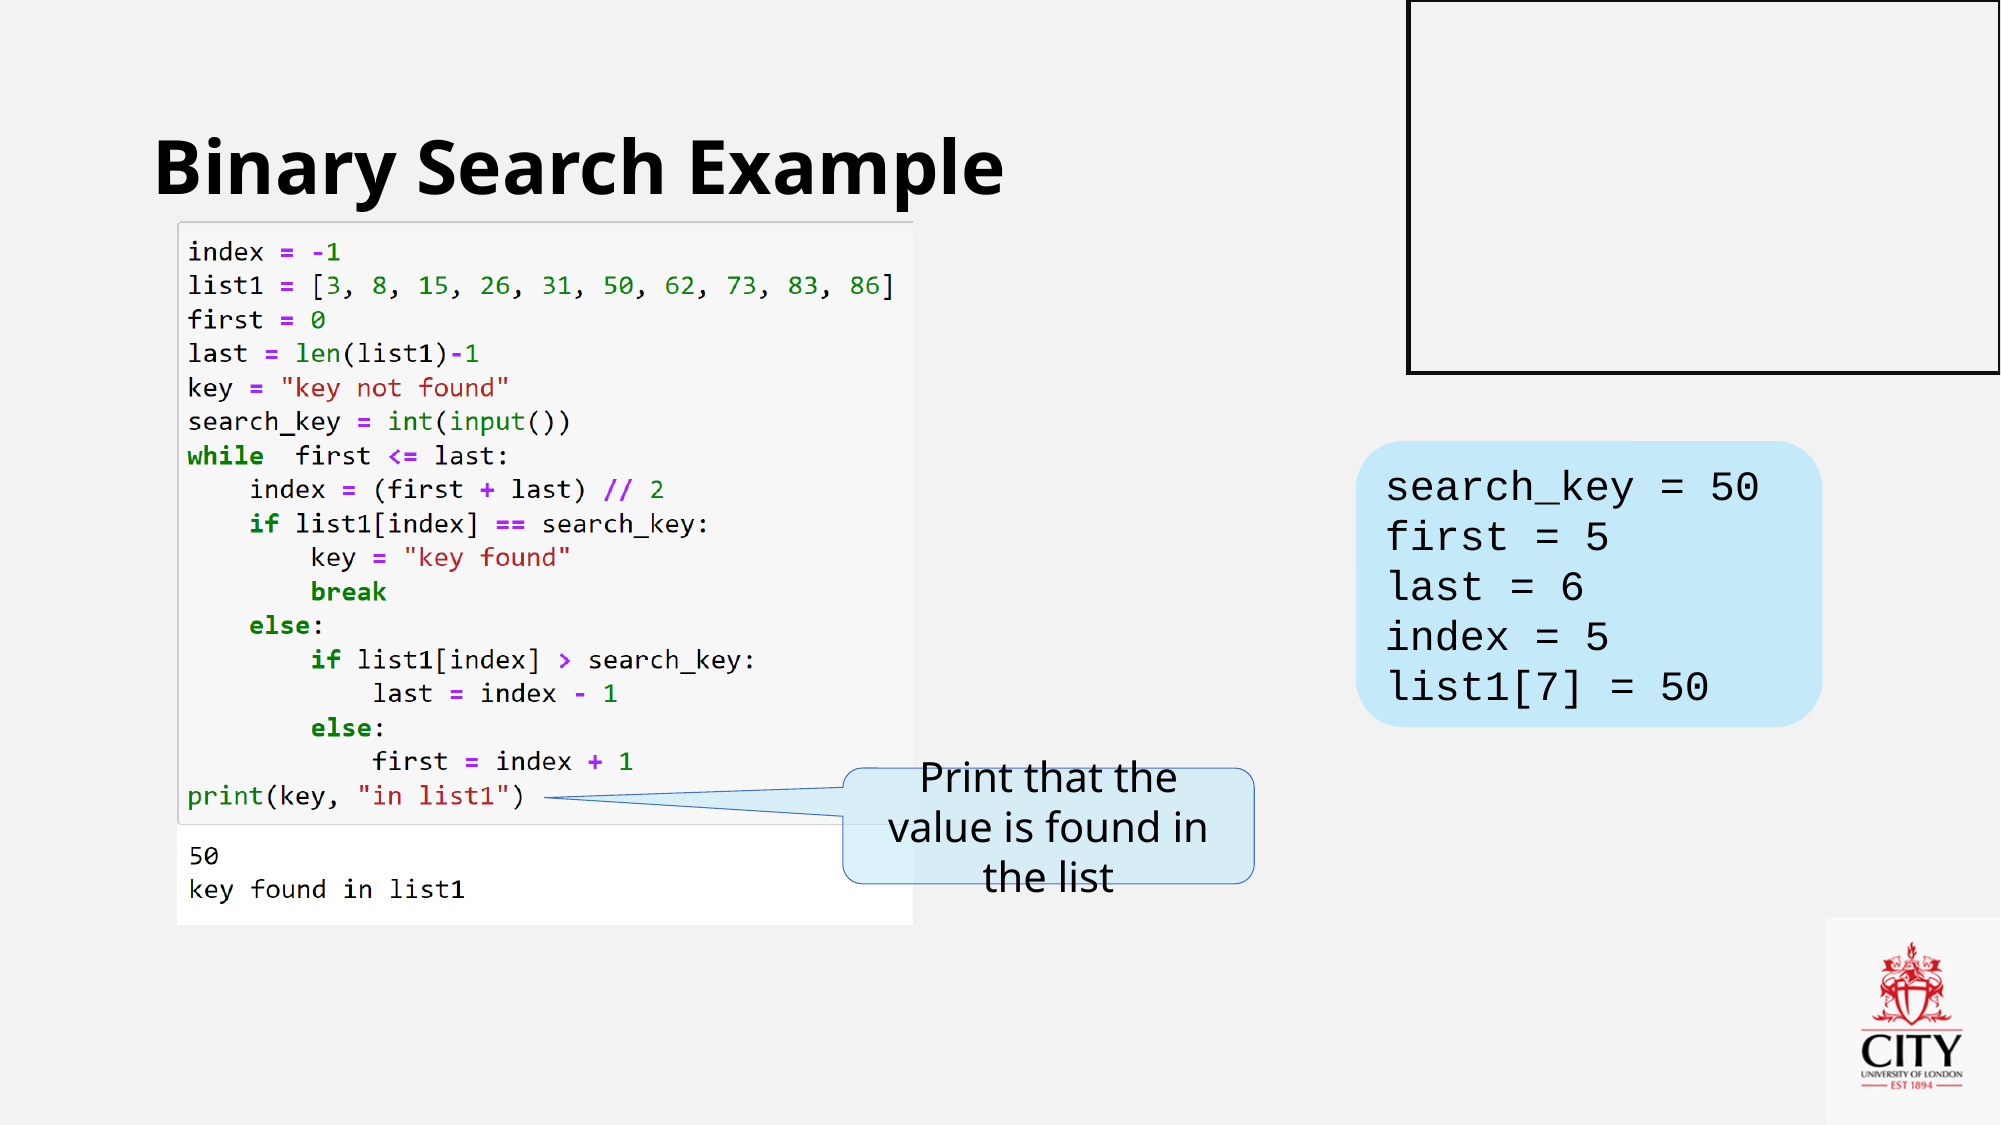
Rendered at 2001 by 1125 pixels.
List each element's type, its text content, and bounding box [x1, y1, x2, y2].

title Binary Search Example [137, 90, 1503, 251]
picture [1826, 917, 2000, 1125]
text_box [177, 222, 1823, 925]
